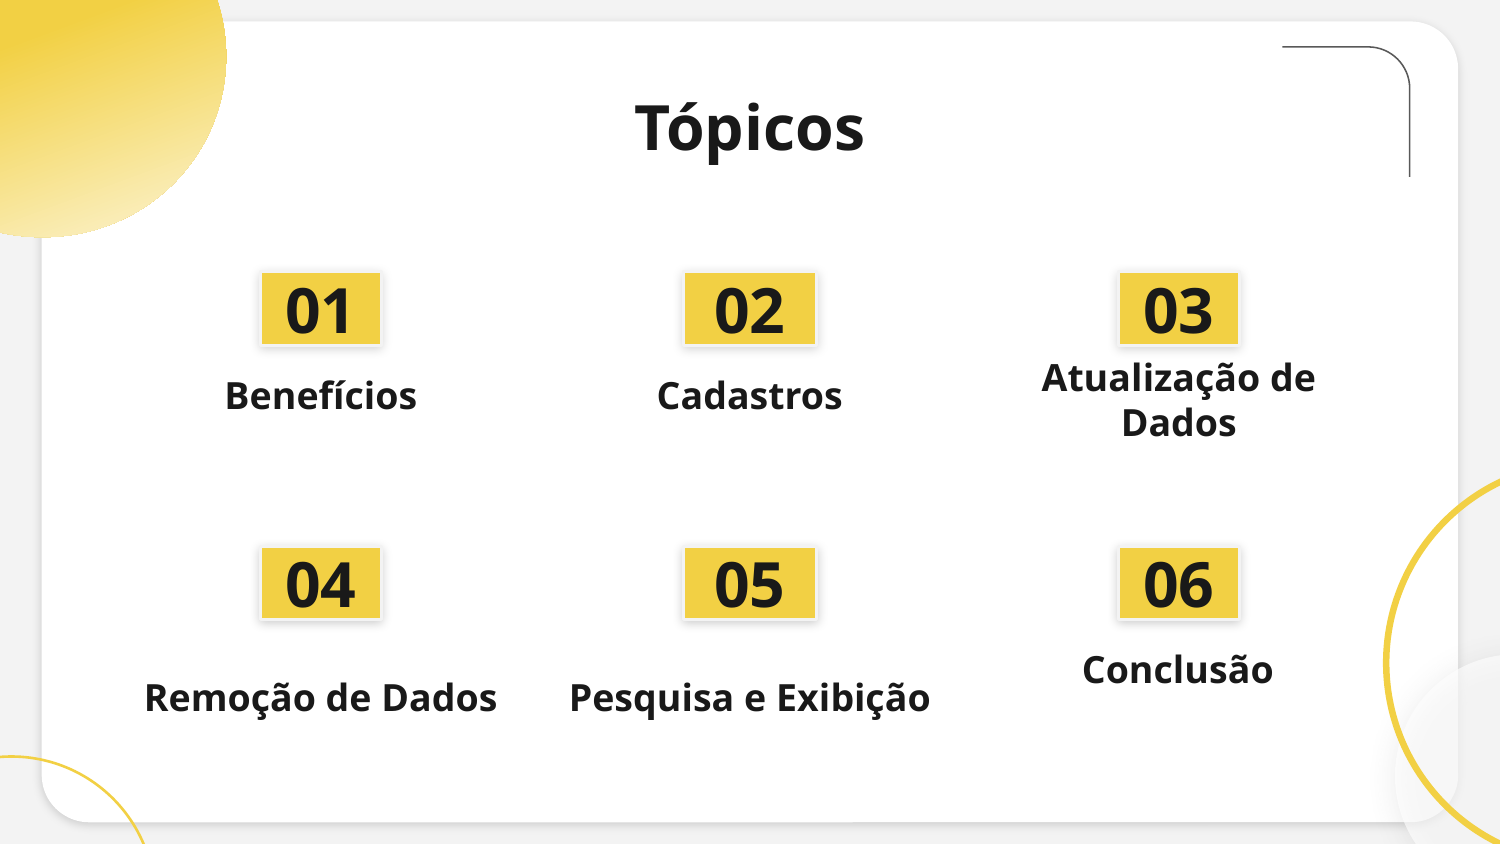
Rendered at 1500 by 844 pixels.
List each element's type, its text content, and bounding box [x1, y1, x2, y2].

title 02 [682, 270, 818, 321]
title 06 [1117, 545, 1241, 595]
subtitle Conclusão [974, 595, 1382, 706]
subtitle Pesquisa e Exibição [546, 623, 954, 734]
title 01 [259, 270, 383, 321]
subtitle Benefícios [116, 321, 525, 432]
subtitle Cadastros [546, 321, 954, 432]
title 03 [1117, 270, 1241, 347]
title 04 [259, 545, 383, 621]
title 05 [682, 545, 818, 621]
title Tópicos [189, 72, 1382, 167]
subtitle Remoção de Dados [116, 623, 525, 734]
subtitle Atualização de Dados [975, 348, 1383, 460]
text_box [0, 0, 227, 238]
